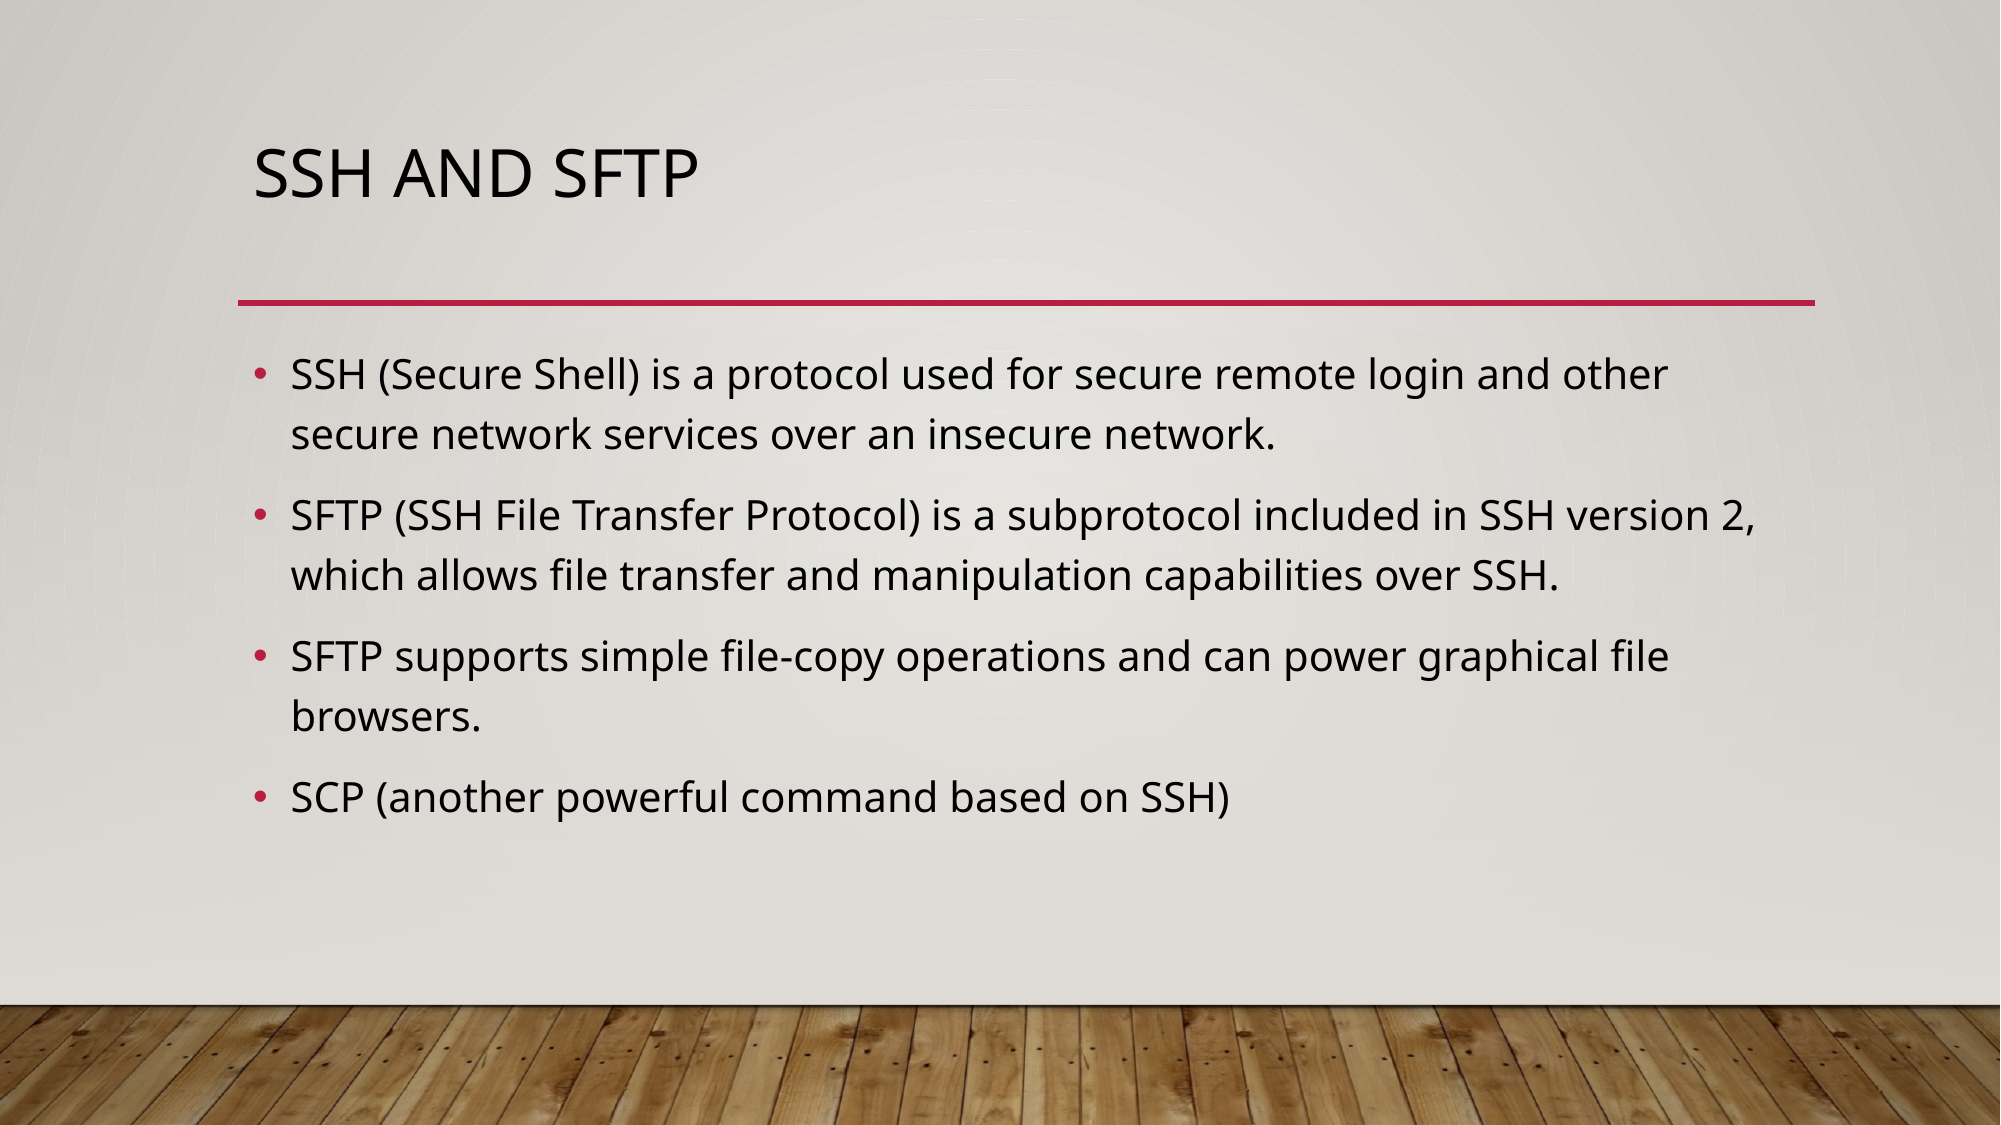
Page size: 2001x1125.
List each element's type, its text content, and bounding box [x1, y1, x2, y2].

picture [0, 1005, 2000, 1125]
list SSH (Secure Shell) is a protocol used for secure remote login and other secure network services over an insecure network. SFTP (SSH File Transfer Protocol) is a subprotocol included in SSH version 2, which allows file transfer and manipulation capabilities over SSH. SFTP supports simple file-copy operations and can power graphical file browsers. SCP (another powerful command based on SSH) [238, 330, 1814, 897]
title SSH and SFTP [238, 131, 1814, 305]
